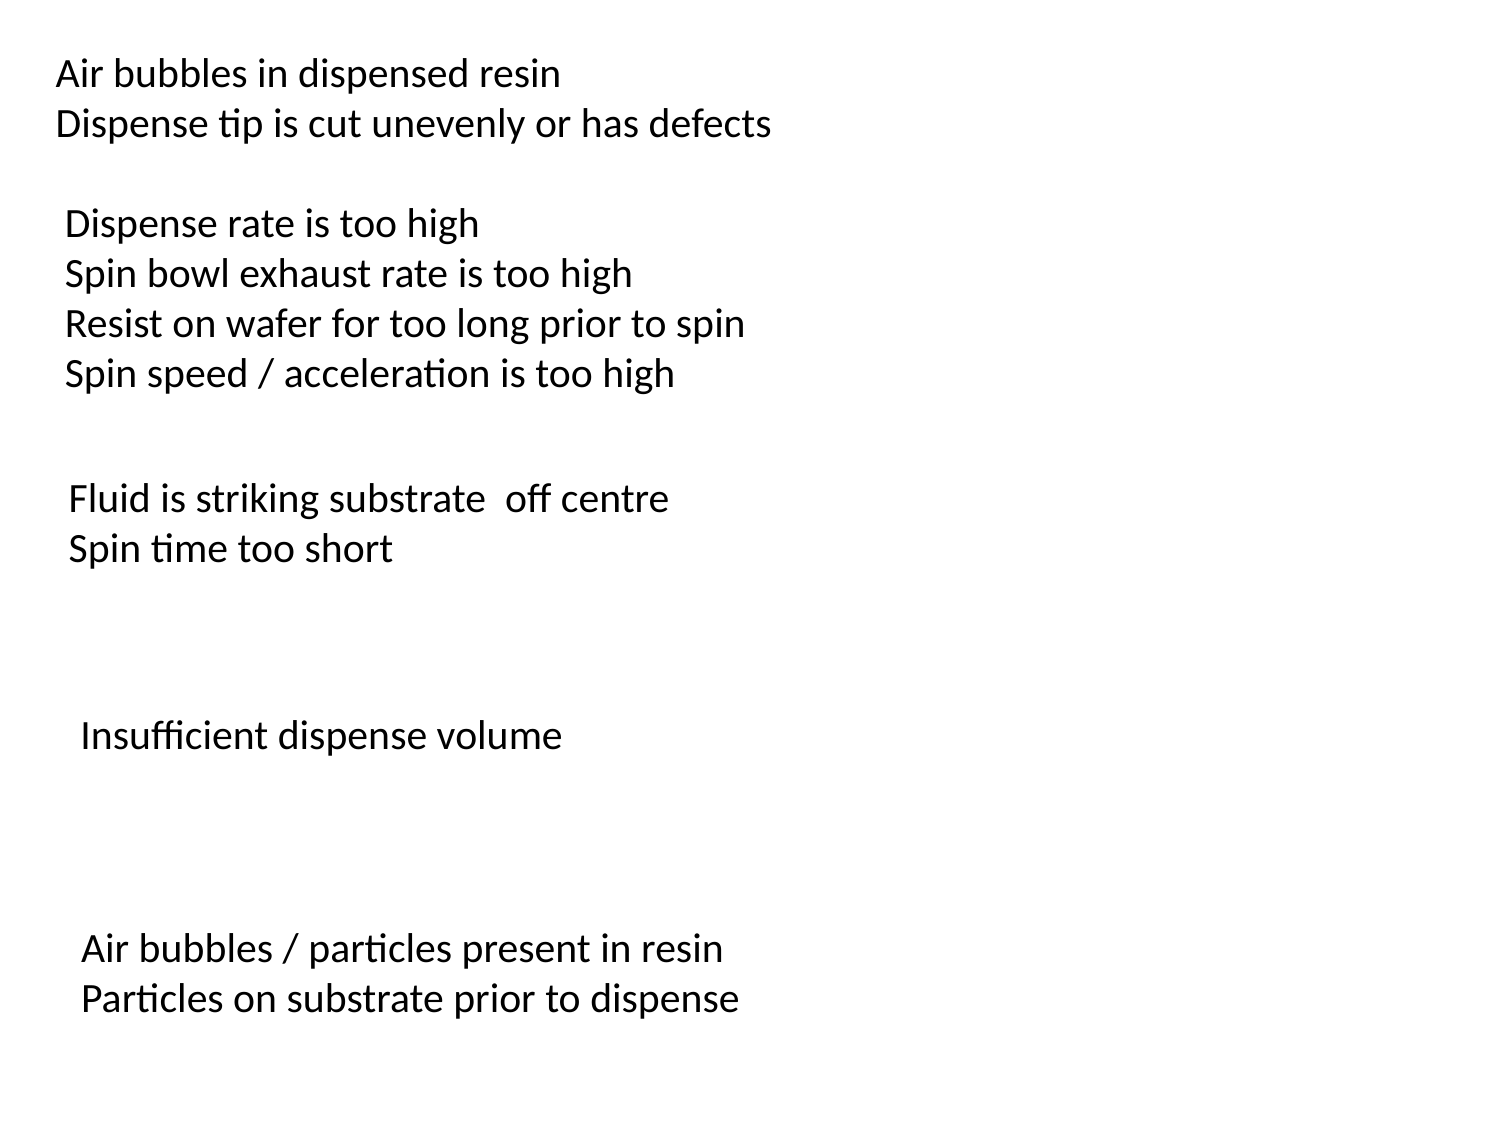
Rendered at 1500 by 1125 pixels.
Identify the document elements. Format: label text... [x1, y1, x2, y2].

text_box Dispense rate is too high Spin bowl exhaust rate is too high Resist on wafer for too long prior to spin Spin speed / acceleration is too high [49, 188, 788, 454]
text_box Insufficient dispense volume [65, 700, 588, 766]
text_box Fluid is striking substrate off centre Spin time too short [53, 463, 685, 578]
text_box Air bubbles in dispensed resin Dispense tip is cut unevenly or has defects [40, 38, 797, 153]
text_box Air bubbles / particles present in resin Particles on substrate prior to dispense [66, 913, 765, 1028]
